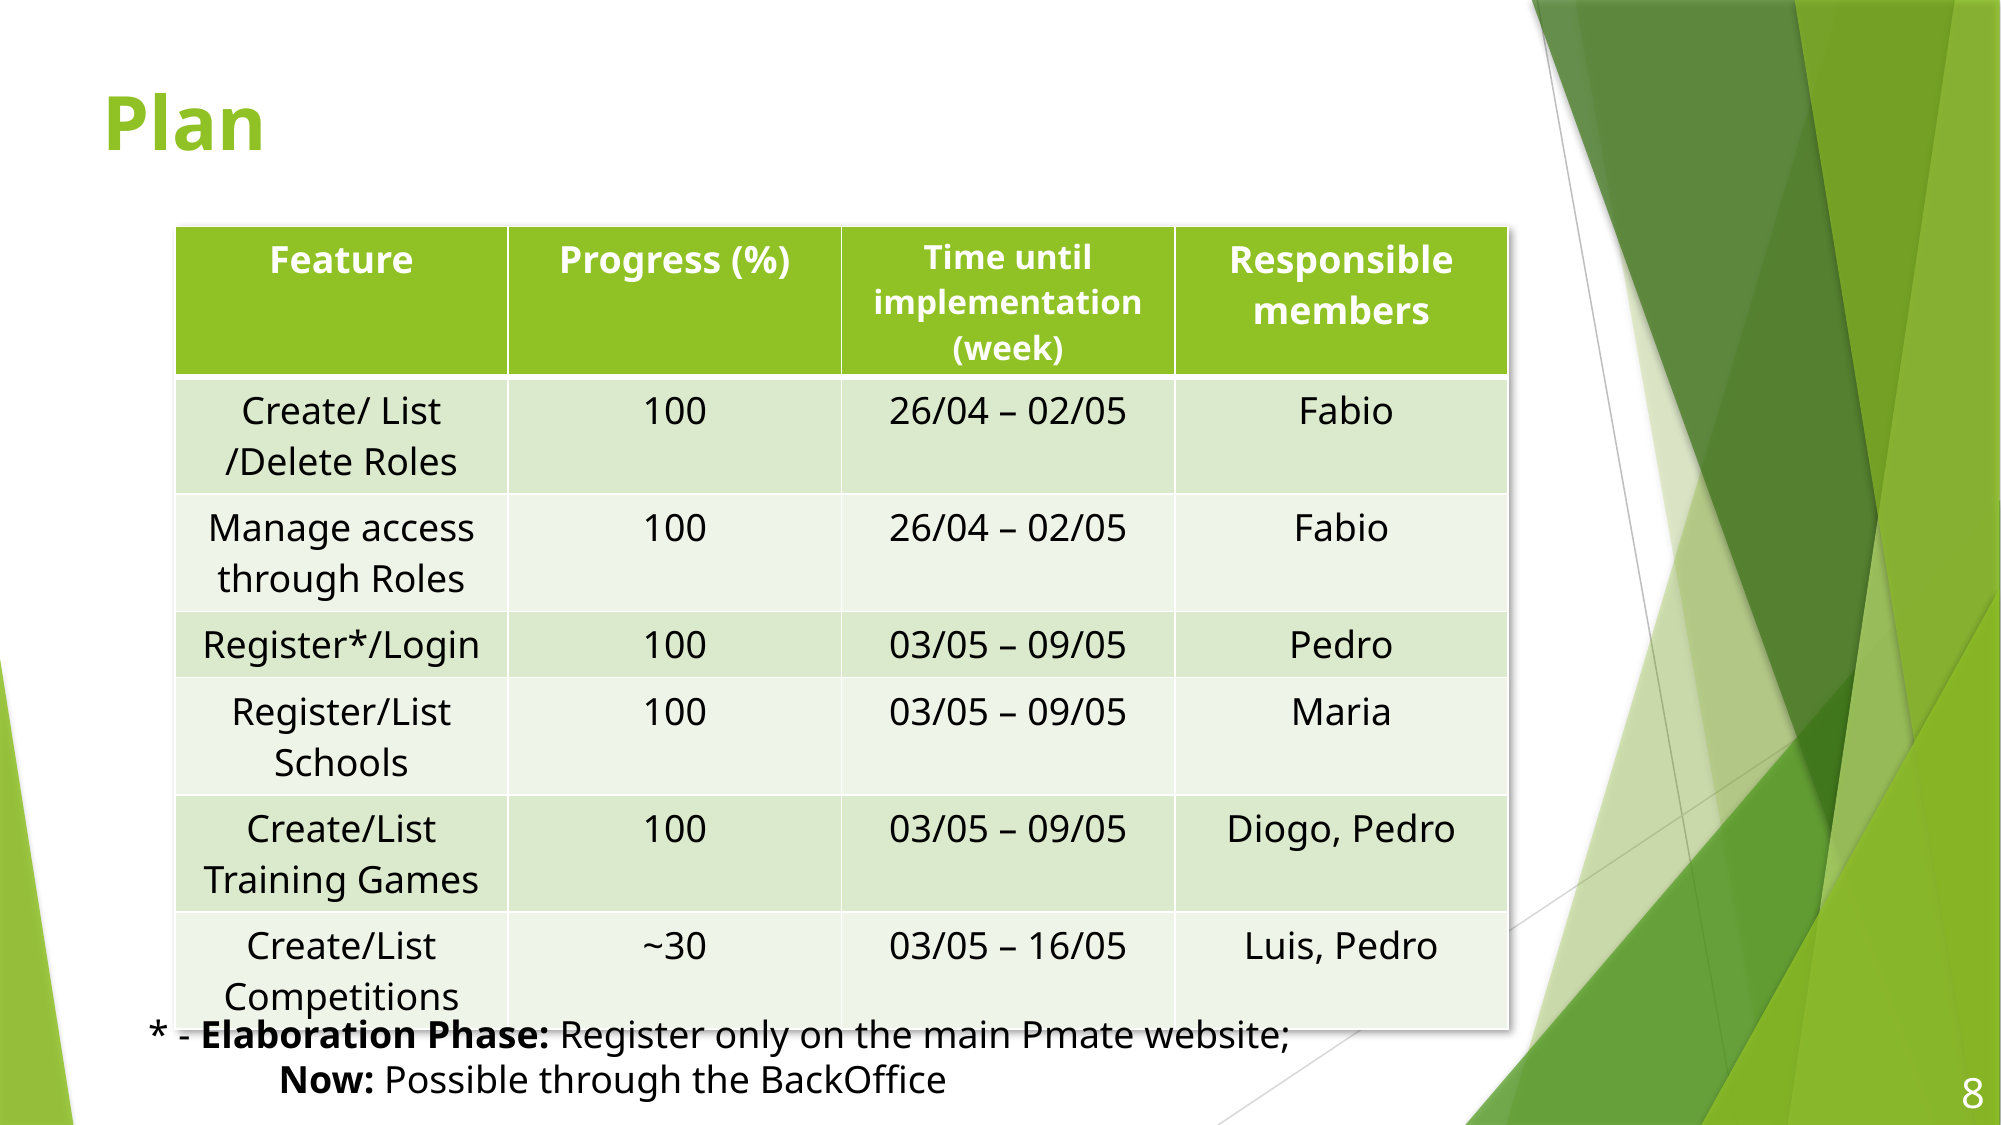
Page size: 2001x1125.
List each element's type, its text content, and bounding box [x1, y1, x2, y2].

table_cell 26/04 – 02/05 [842, 380, 1174, 493]
table_cell 03/05 – 16/05 [842, 913, 1174, 1004]
table_cell ~30 [509, 913, 841, 1004]
text_box * - Elaboration Phase: Register only on the main Pmate website; Now: Possible through the BackOffice [113, 1004, 1316, 1109]
table_header Responsible members [1176, 227, 1507, 374]
table_cell 100 [509, 495, 841, 611]
table_cell 100 [509, 612, 841, 677]
table_header Progress (%) [509, 227, 841, 374]
table_cell Create/List Training Games [176, 796, 507, 911]
table_cell Diogo, Pedro [1176, 796, 1507, 911]
table_header Feature [176, 227, 507, 374]
table_cell Luis, Pedro [1176, 913, 1507, 1028]
title Plan [87, 67, 1738, 293]
table_cell Register*/Login [176, 612, 507, 677]
table_cell 100 [509, 380, 841, 493]
table_cell 100 [509, 678, 841, 794]
table_cell 100 [509, 796, 841, 911]
table_cell 03/05 – 09/05 [842, 796, 1174, 911]
table_cell Fabio [1176, 380, 1507, 493]
table_cell Create/ List /Delete Roles [176, 380, 507, 493]
table_cell Create/List Competitions [176, 913, 507, 1004]
table_cell Register/List Schools [176, 678, 507, 794]
table_cell Maria [1176, 678, 1507, 794]
text_box 8 [1887, 1065, 2000, 1125]
table_cell 26/04 – 02/05 [842, 495, 1174, 611]
table_cell 03/05 – 09/05 [842, 678, 1174, 794]
table_header Time until implementation (week) [842, 227, 1174, 374]
table_cell Pedro [1176, 612, 1507, 677]
table_cell 03/05 – 09/05 [842, 612, 1174, 677]
table_cell Manage access through Roles [176, 495, 507, 611]
table_cell Fabio [1176, 495, 1507, 611]
